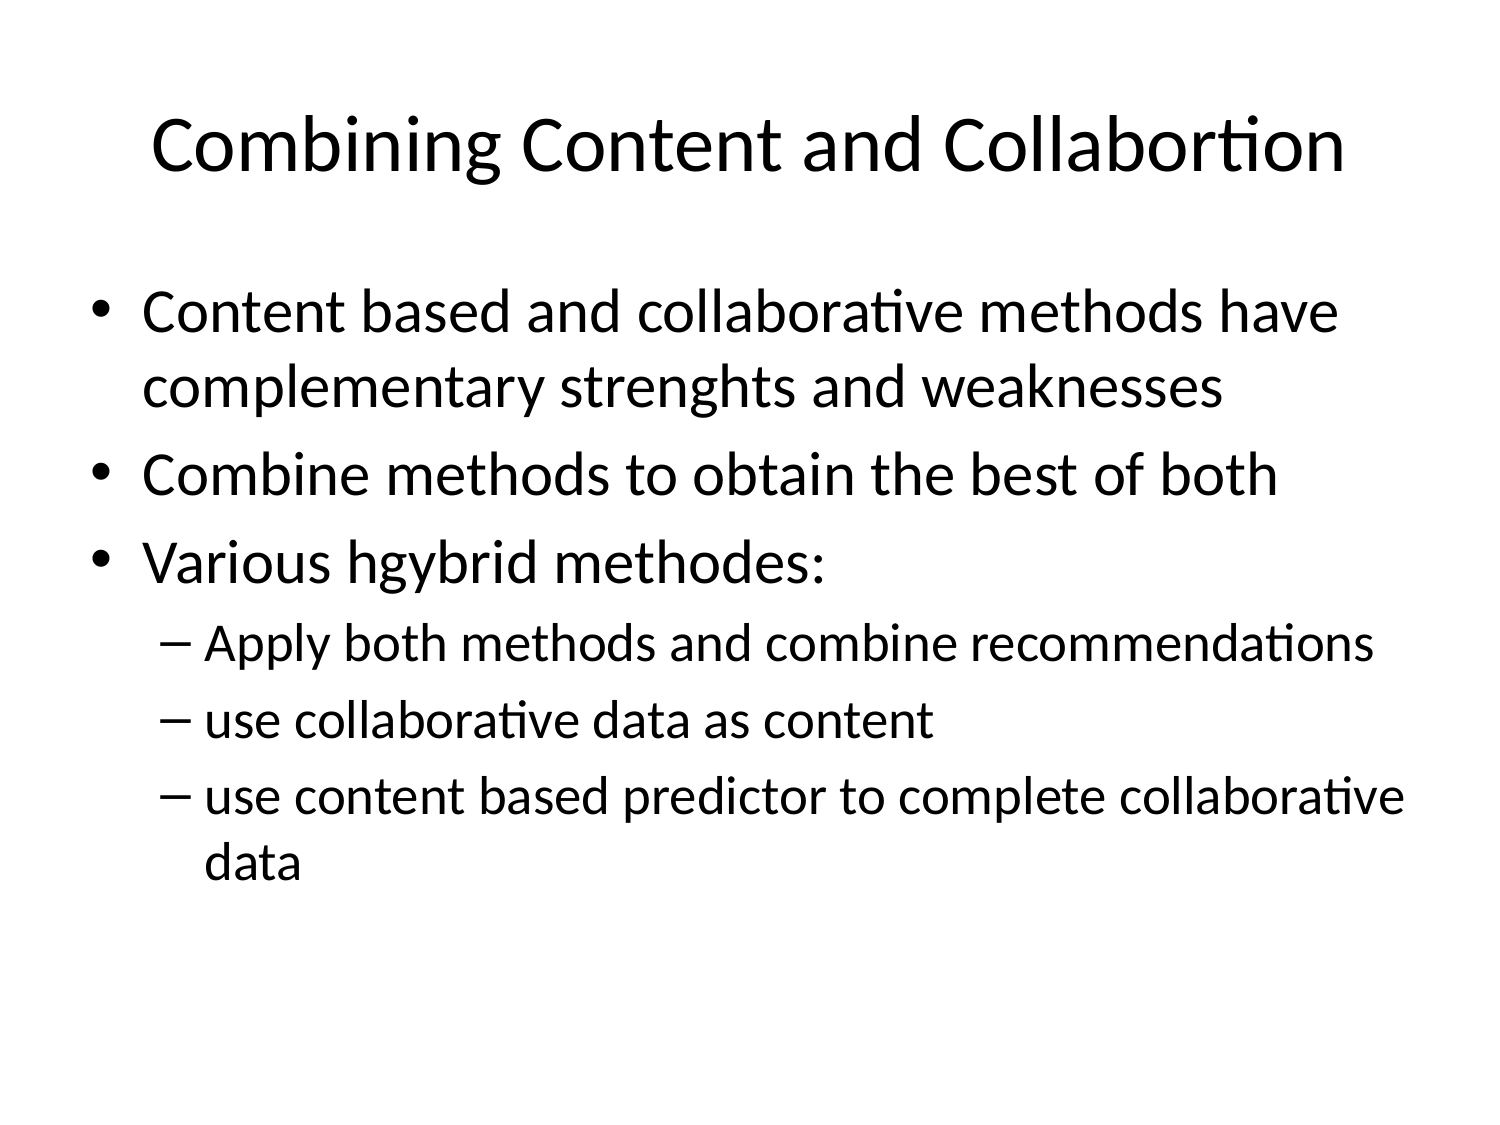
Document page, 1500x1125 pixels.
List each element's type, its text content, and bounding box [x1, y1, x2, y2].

title Combining Content and Collabortion [75, 45, 1425, 233]
list Content based and collaborative methods have complementary strenghts and weaknesses Combine methods to obtain the best of both Various hgybrid methodes: Apply both methods and combine recommendations use collaborative data as content use content based predictor to complete collaborative data [75, 262, 1425, 1005]
